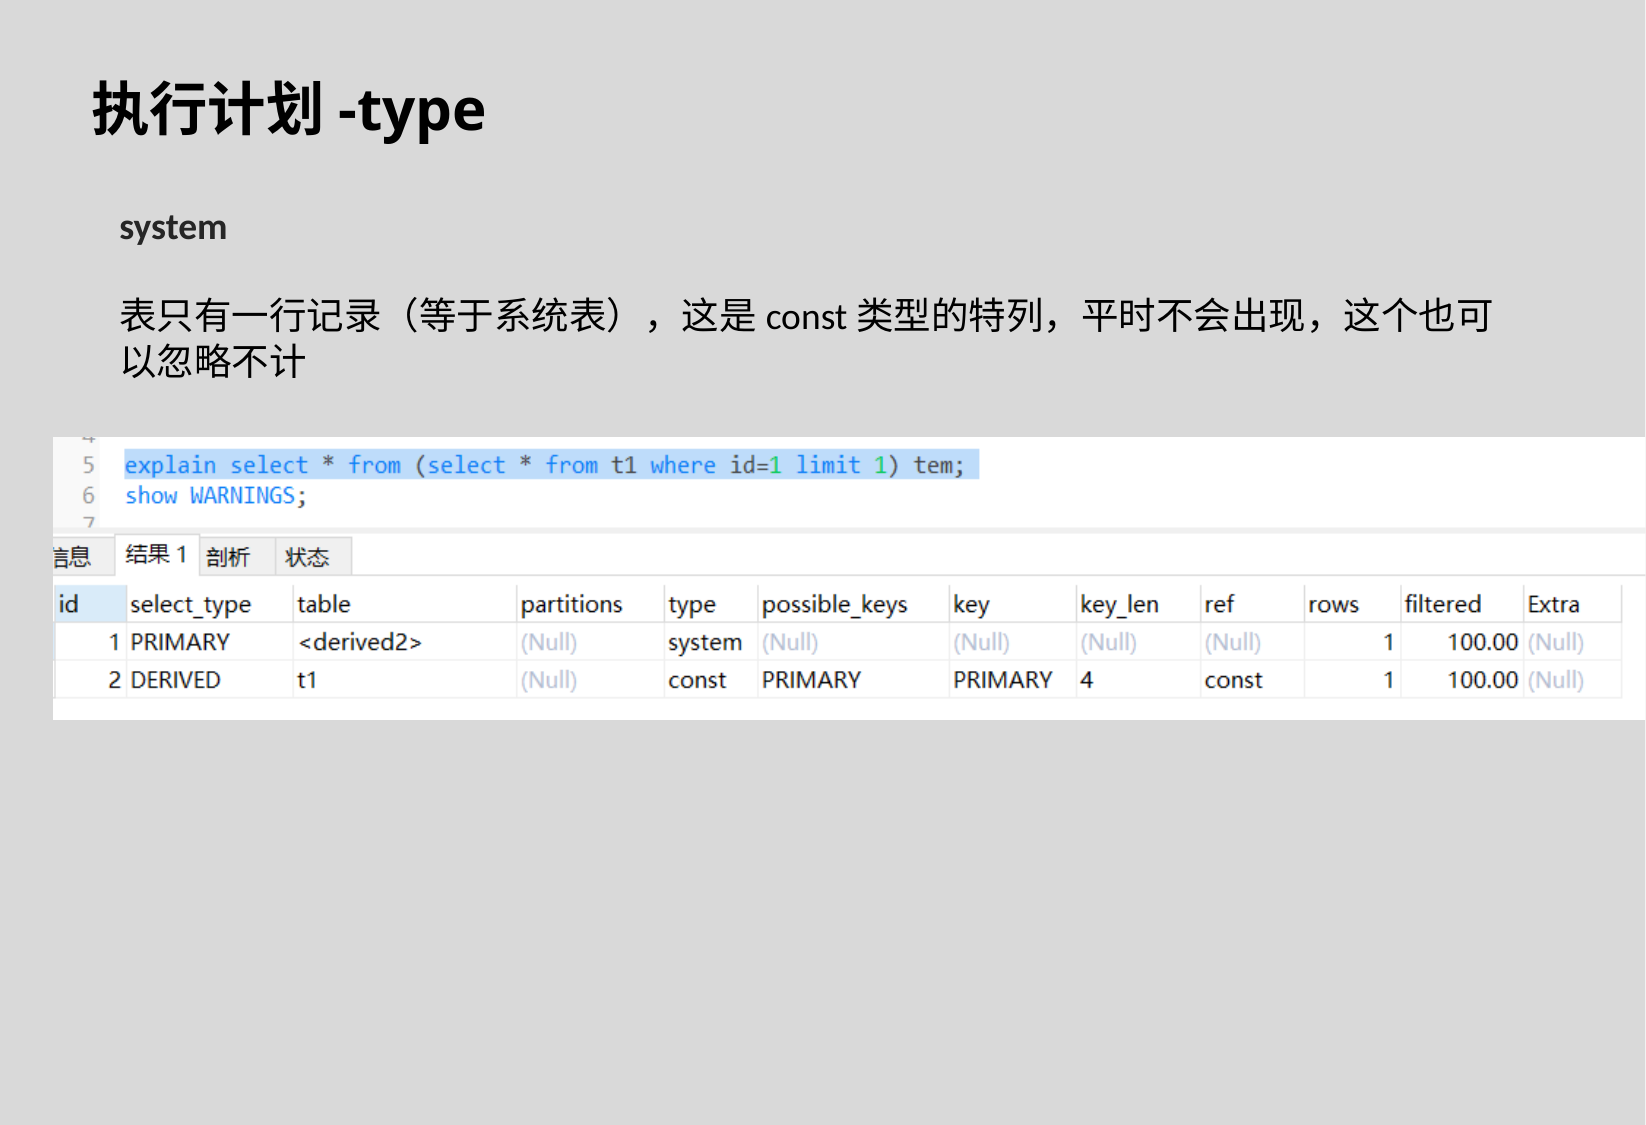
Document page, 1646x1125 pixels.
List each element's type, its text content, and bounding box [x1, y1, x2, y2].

text_box 执行计划-type [76, 65, 907, 150]
text_box system 表只有一行记录（等于系统表），这是const类型的特列，平时不会出现，这个也可以忽略不计 [104, 195, 1541, 434]
picture [53, 437, 1646, 721]
